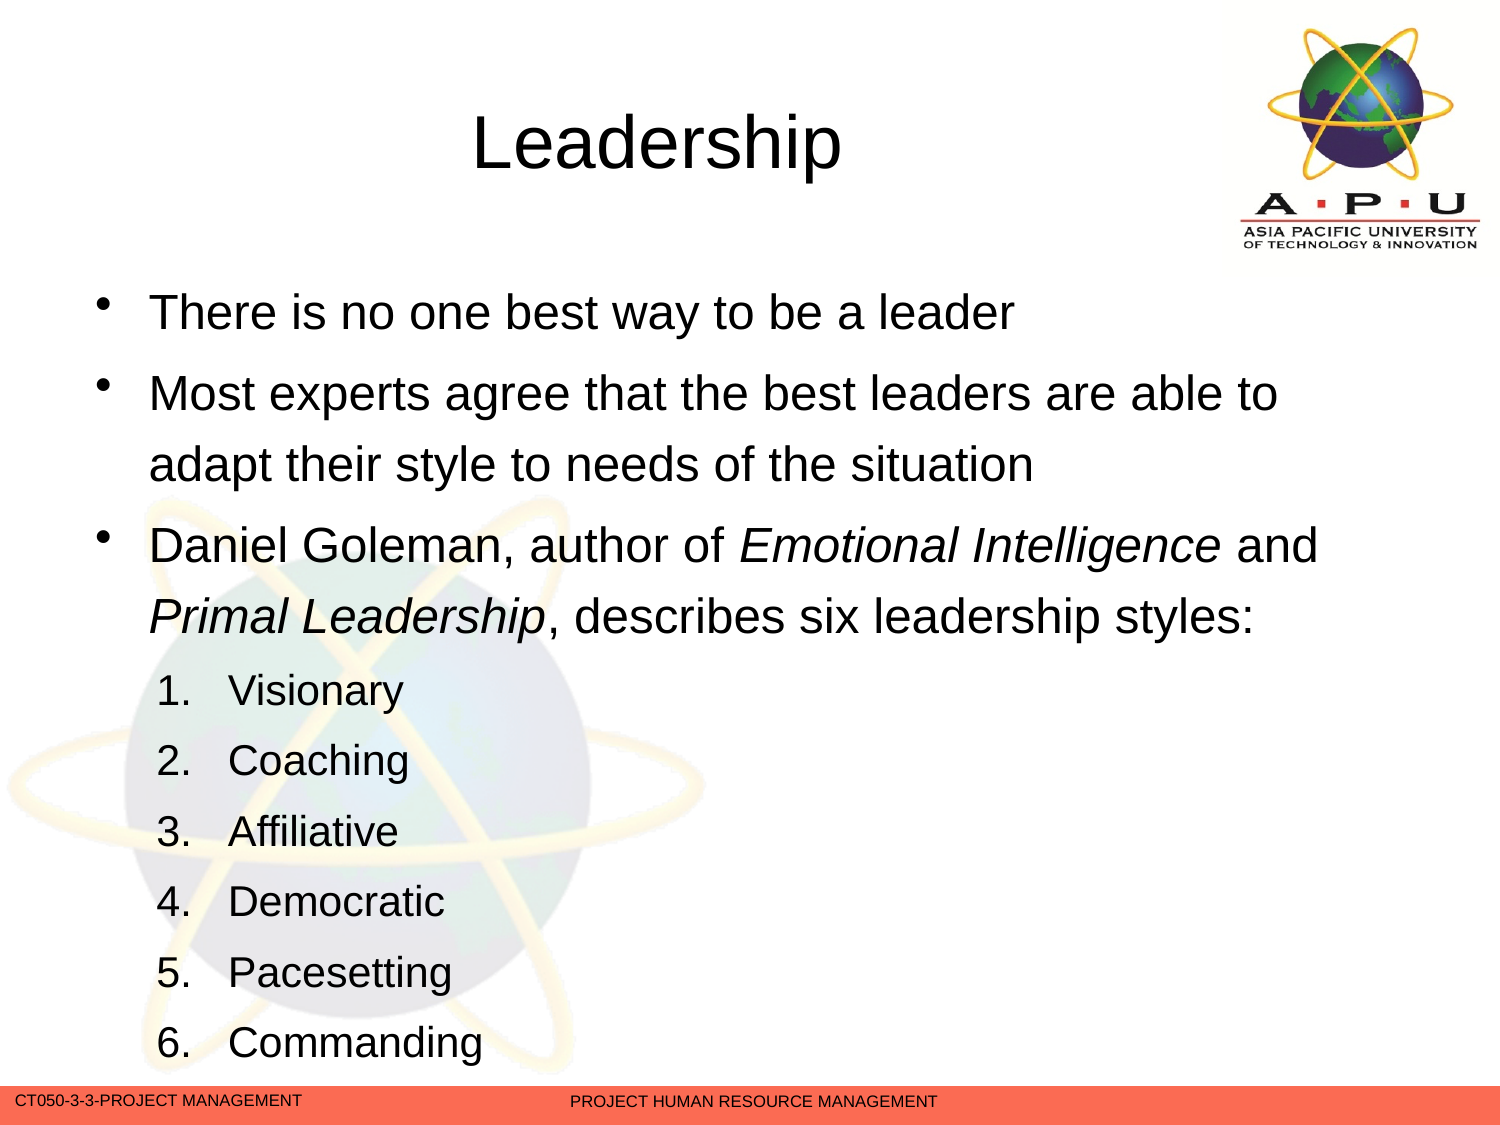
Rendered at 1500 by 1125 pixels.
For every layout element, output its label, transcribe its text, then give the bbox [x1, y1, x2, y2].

title Leadership [79, 45, 1235, 233]
picture [1222, 0, 1500, 277]
list There is no one best way to be a leader Most experts agree that the best leaders are able to adapt their style to needs of the situation Daniel Goleman, author of Emotional Intelligence and Primal Leadership, describes six leadership styles: Visionary Coaching Affiliative Democratic Pacesetting Commanding [79, 260, 1430, 1085]
